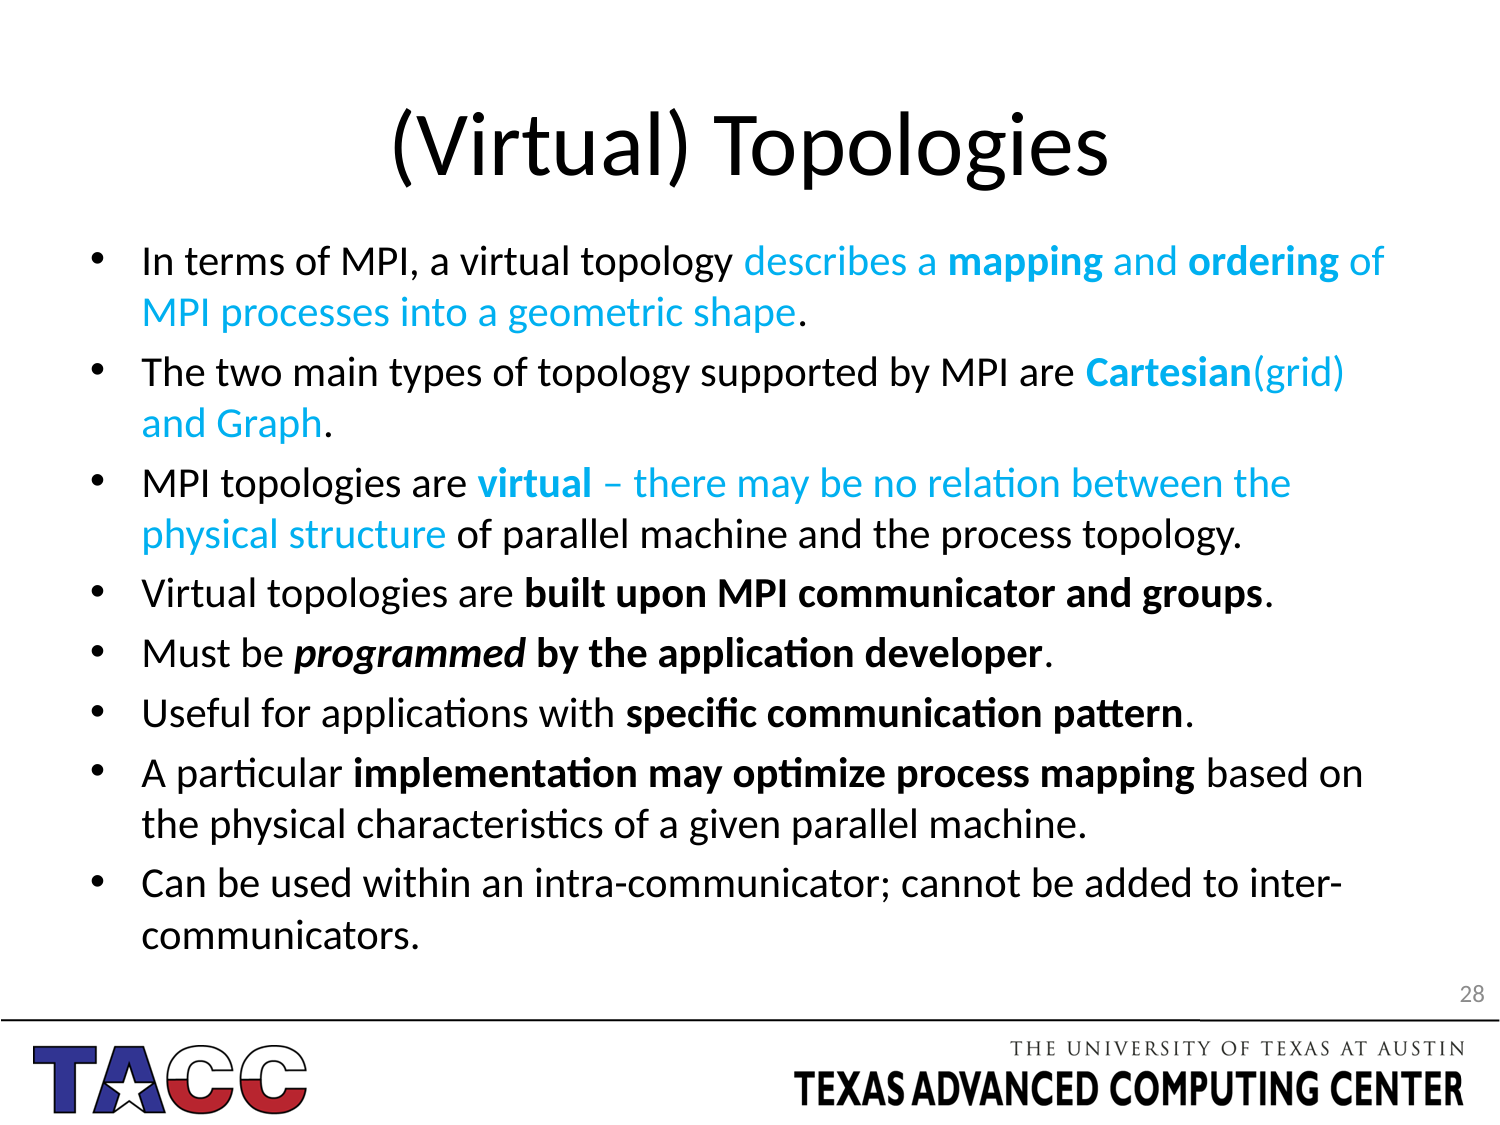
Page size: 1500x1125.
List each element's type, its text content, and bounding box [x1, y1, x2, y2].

picture [0, 1018, 1500, 1125]
title (Virtual) Topologies [75, 45, 1425, 224]
list In terms of MPI, a virtual topology describes a mapping and ordering of MPI processes into a geometric shape. The two main types of topology supported by MPI are Cartesian(grid) and Graph. MPI topologies are virtual – there may be no relation between the physical structure of parallel machine and the process topology. Virtual topologies are built upon MPI communicator and groups. Must be programmed by the application developer. Useful for applications with specific communication pattern. A particular implementation may optimize process mapping based on the physical characteristics of a given parallel machine. Can be used within an intra-communicator; cannot be added to inter-communicators. [75, 224, 1425, 968]
slide_number 28 [1149, 962, 1500, 1023]
